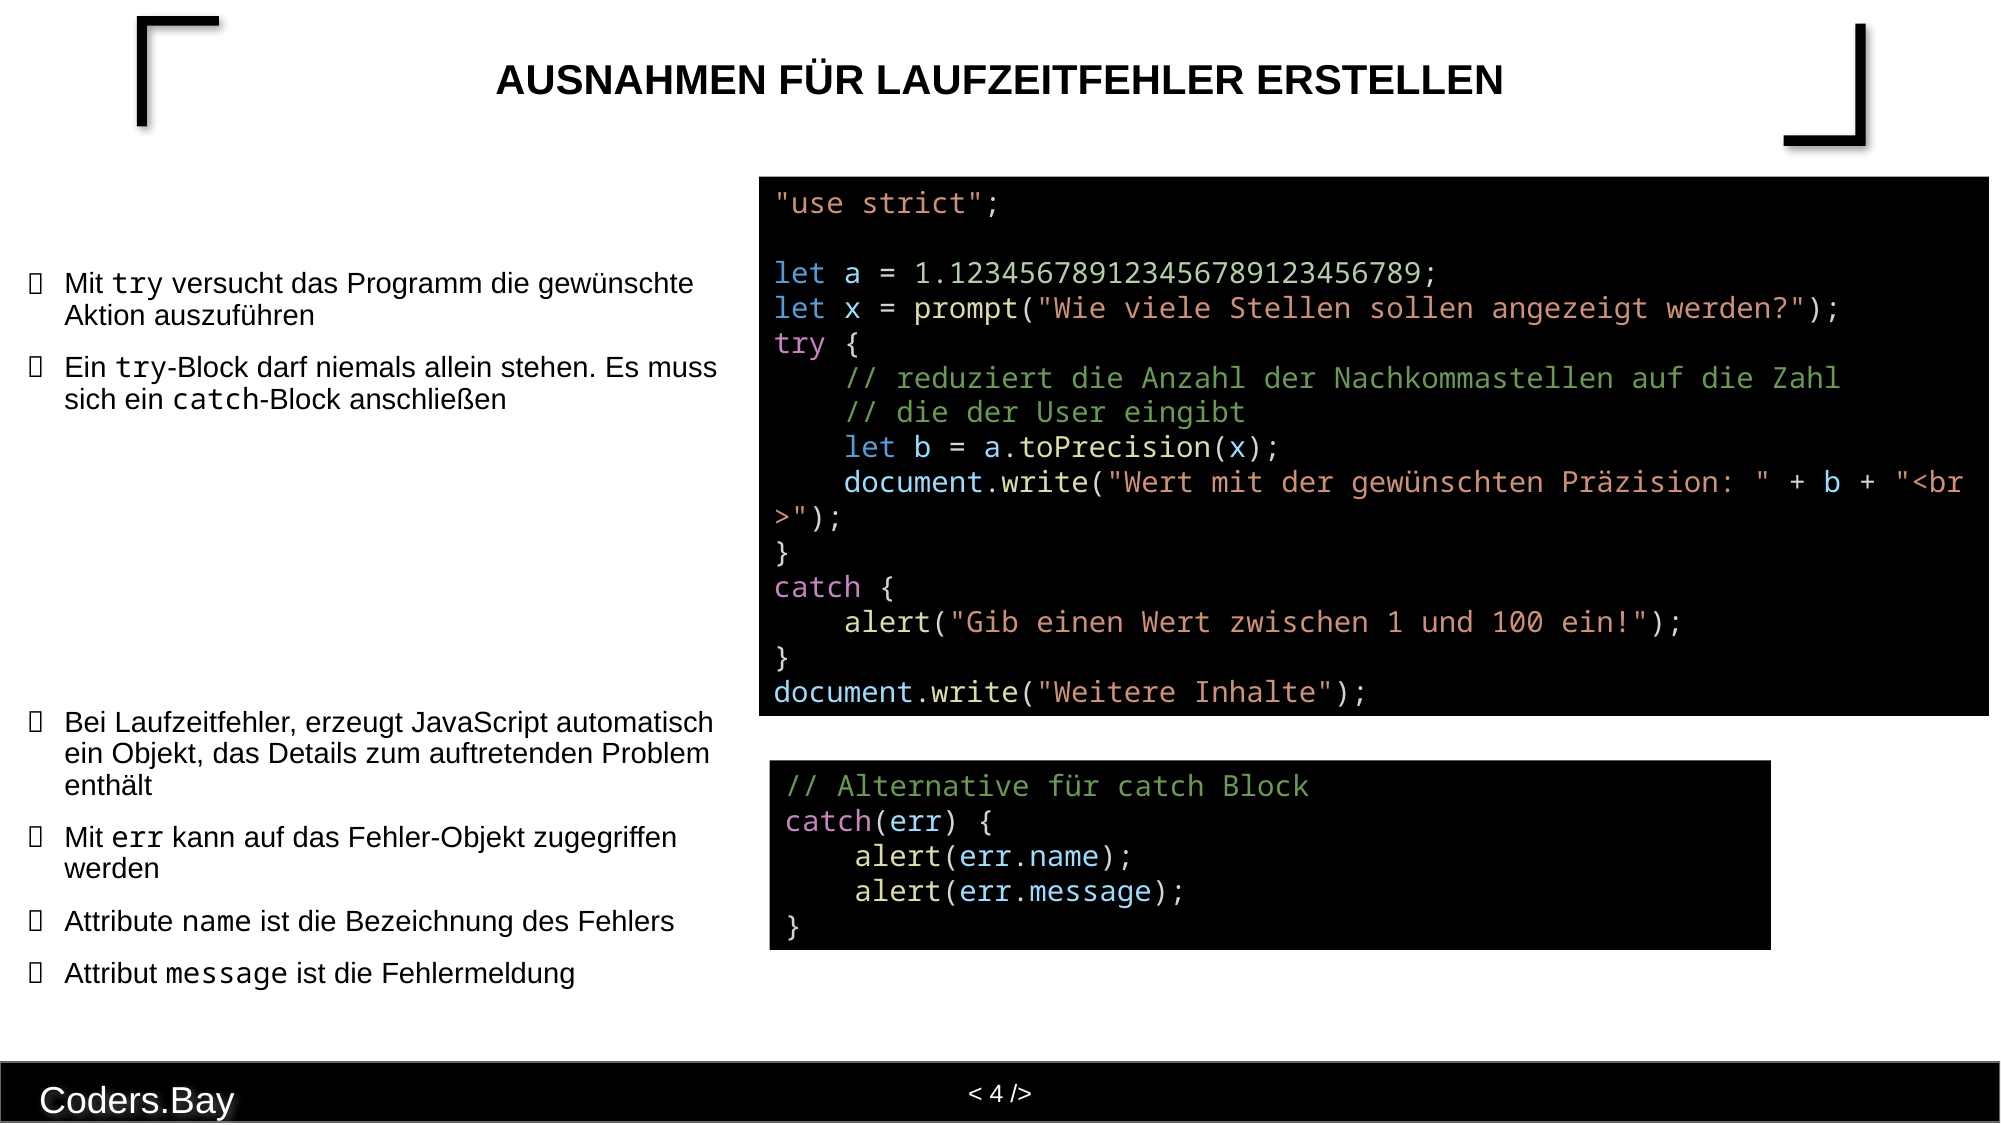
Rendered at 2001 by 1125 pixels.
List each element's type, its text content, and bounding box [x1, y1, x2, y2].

text_box Bei Laufzeitfehler, erzeugt JavaScript automatisch ein Objekt, das Details zum auftretenden Problem enthält Mit err kann auf das Fehler-Objekt zugegriffen werden Attribute name ist die Bezeichnung des Fehlers Attribut message ist die Fehlermeldung [12, 700, 759, 998]
title Ausnahmen für Laufzeitfehler erstellen [155, 36, 1845, 127]
text_box // Alternative für catch Block catch(err) { alert(err.name); alert(err.message); } [769, 760, 1771, 950]
text_box "use strict"; let a = 1.123456789123456789123456789; let x = prompt("Wie viele Stellen sollen angezeigt werden?"); try { // reduziert die Anzahl der Nachkommastellen auf die Zahl // die der User eingibt let b = a.toPrecision(x); document.write("Wert mit der gewünschten Präzision: " + b + "<br>"); } catch { alert("Gib einen Wert zwischen 1 und 100 ein!"); } document.write("Weitere Inhalte"); [759, 176, 1989, 716]
list Mit try versucht das Programm die gewünschte Aktion auszuführen Ein try-Block darf niemals allein stehen. Es muss sich ein catch-Block anschließen [12, 261, 759, 425]
